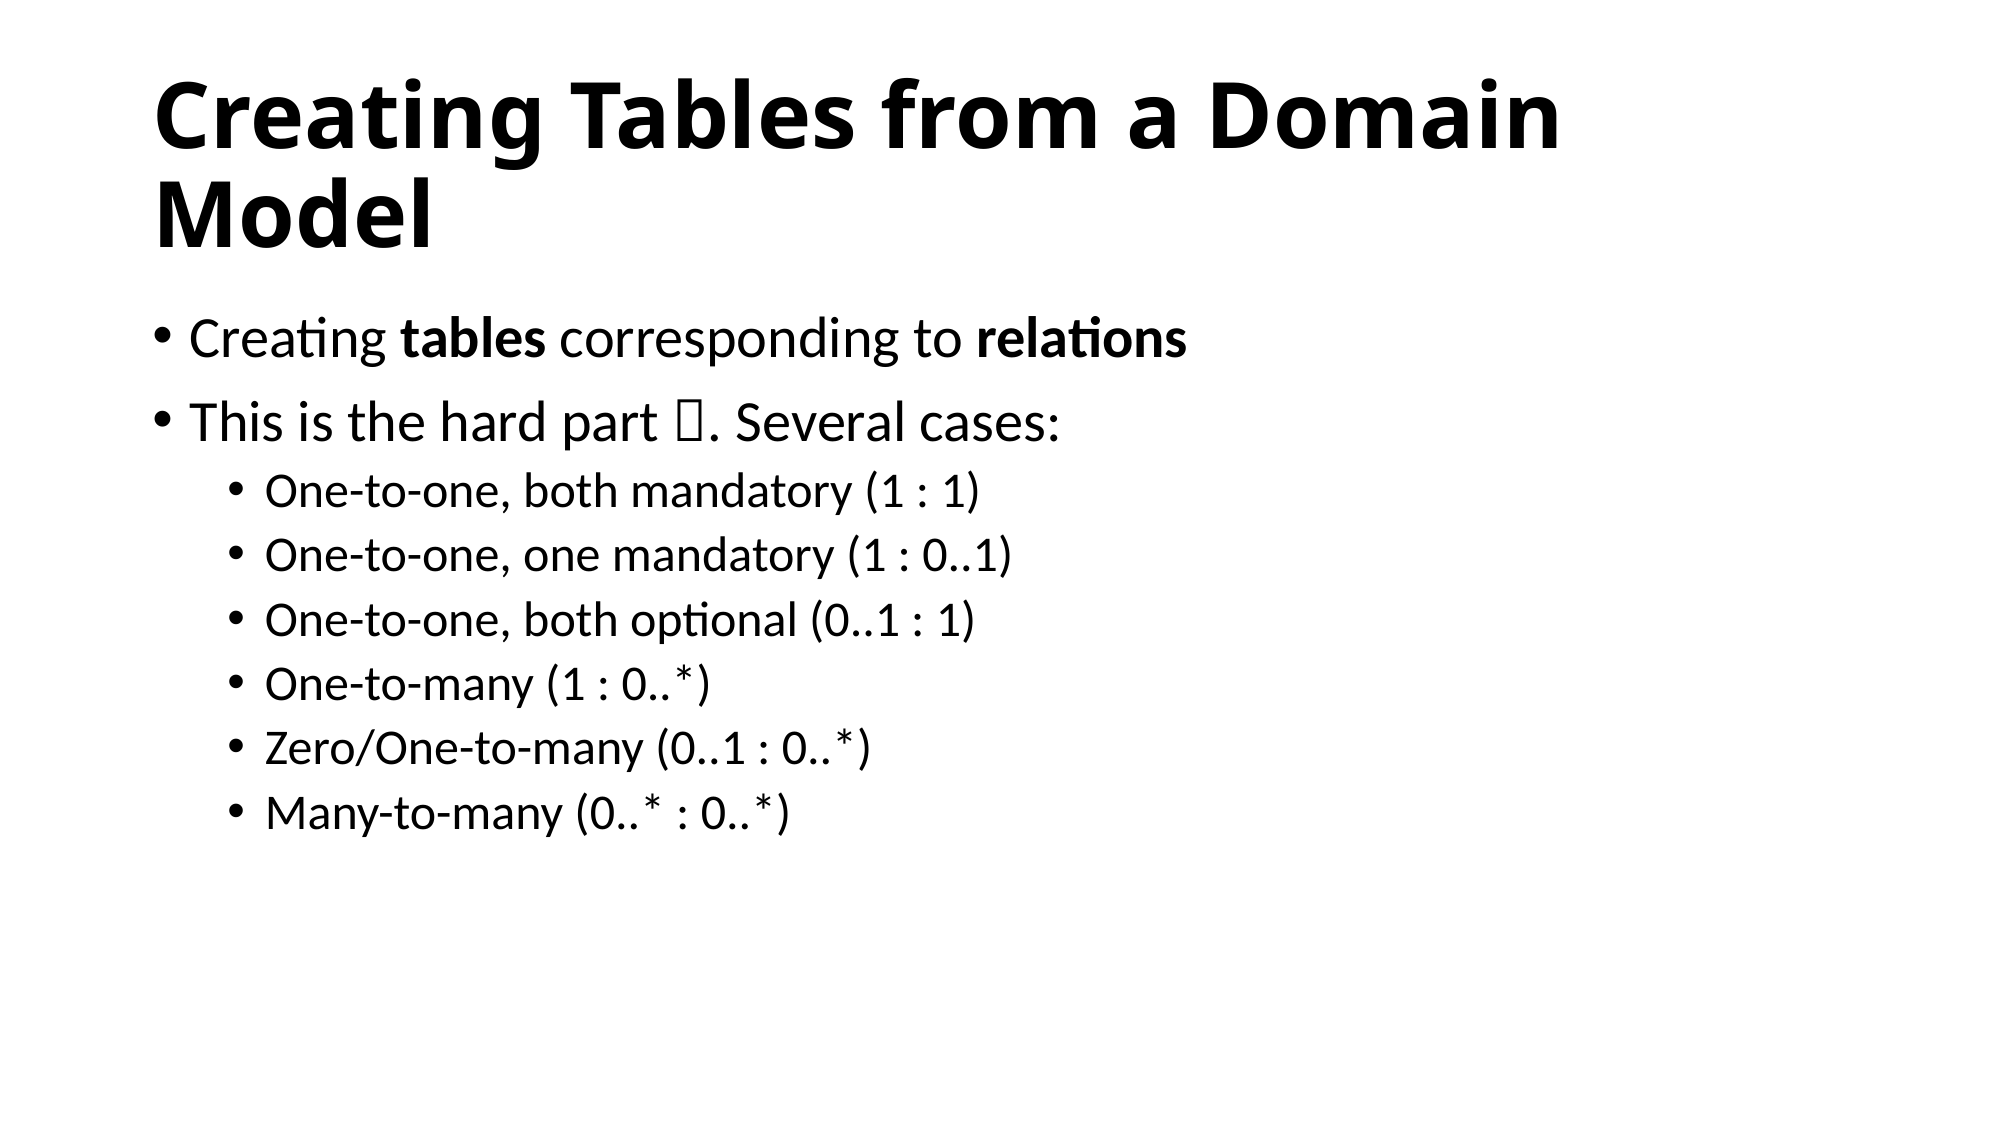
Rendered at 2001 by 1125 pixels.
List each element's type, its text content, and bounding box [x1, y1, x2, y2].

title Creating Tables from a Domain Model [137, 59, 1863, 278]
list Creating tables corresponding to relations This is the hard part . Several cases: One-to-one, both mandatory (1 : 1) One-to-one, one mandatory (1 : 0..1) One-to-one, both optional (0..1 : 1) One-to-many (1 : 0..*) Zero/One-to-many (0..1 : 0..*) Many-to-many (0..* : 0..*) [137, 299, 1519, 1014]
